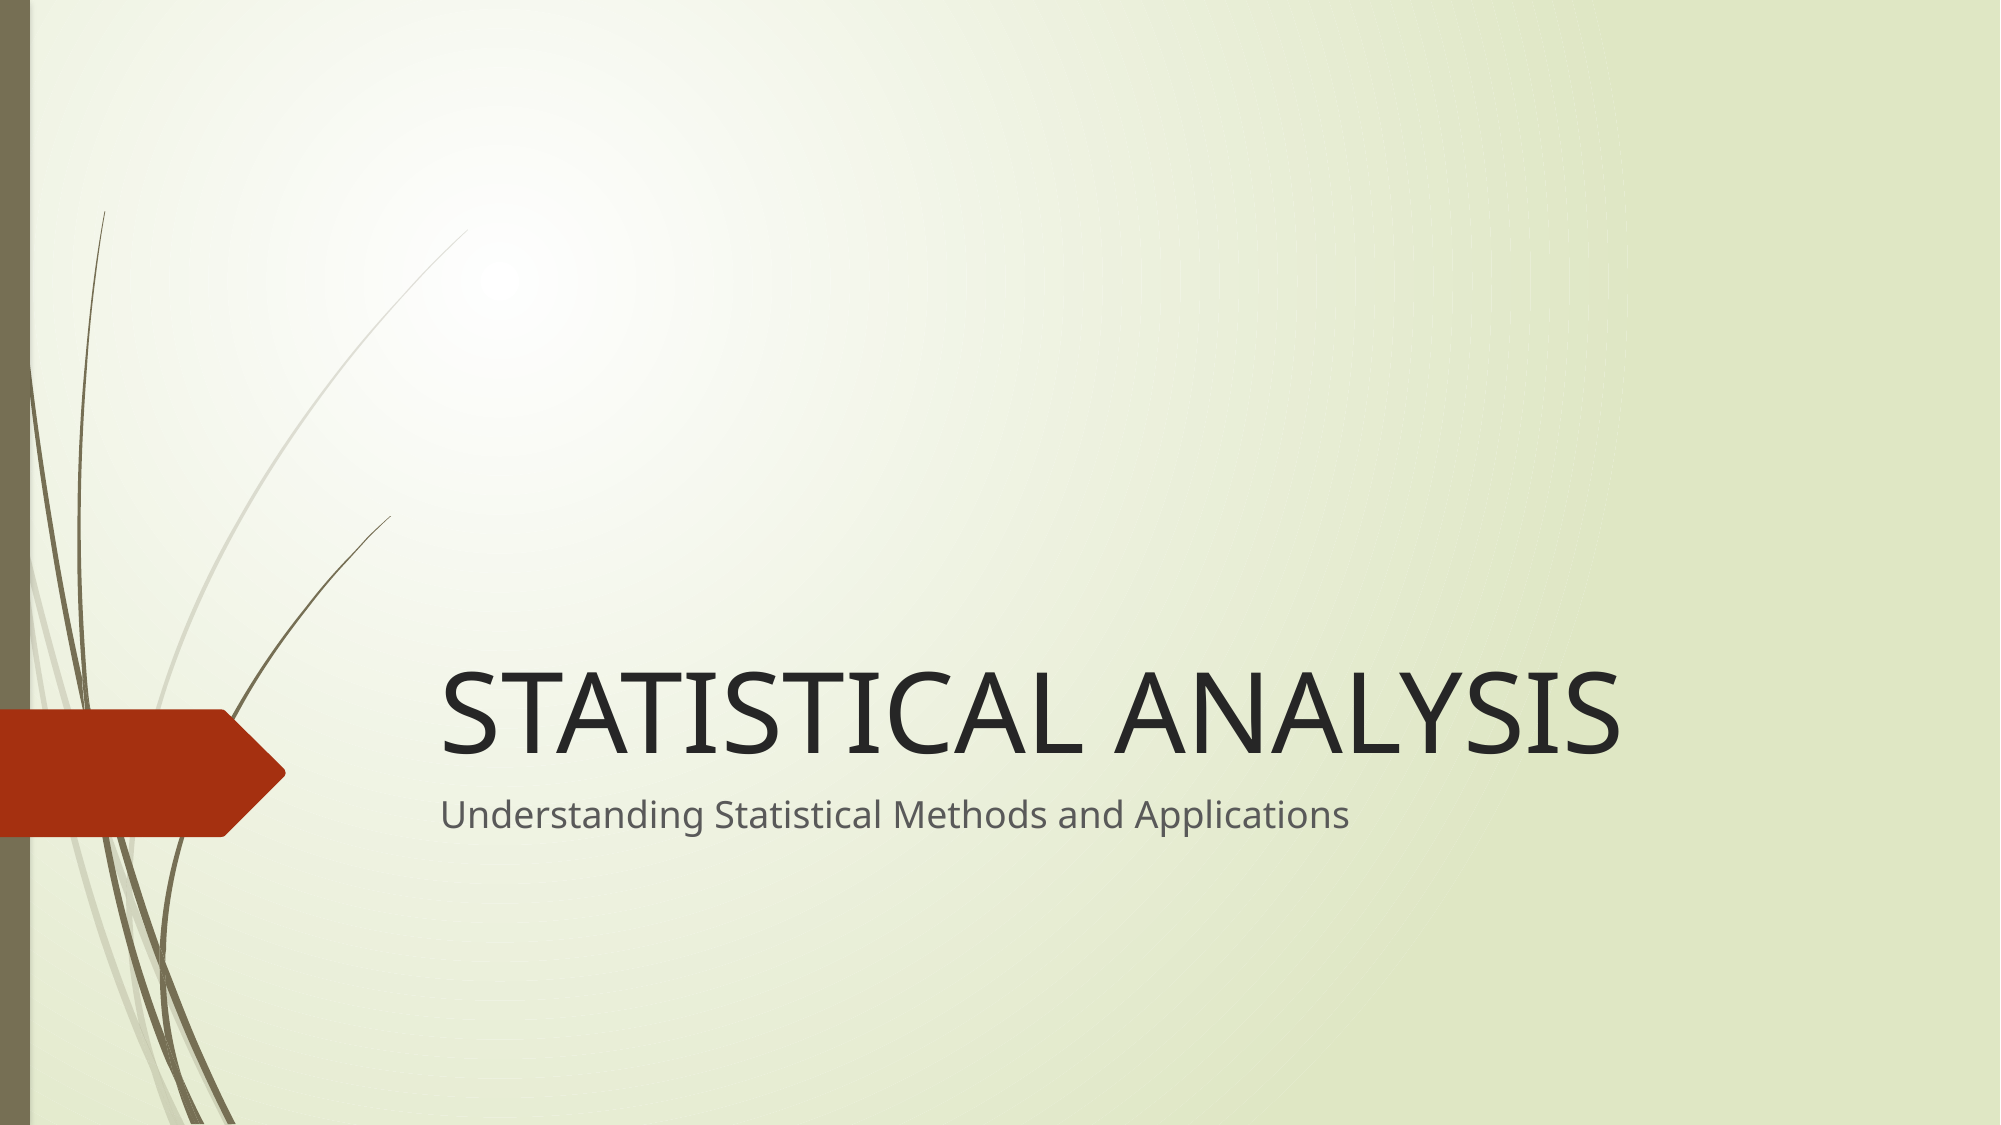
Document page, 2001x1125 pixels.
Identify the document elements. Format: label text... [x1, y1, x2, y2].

title STATISTICAL ANALYSIS [424, 412, 1888, 783]
subtitle Understanding Statistical Methods and Applications [424, 783, 1888, 969]
